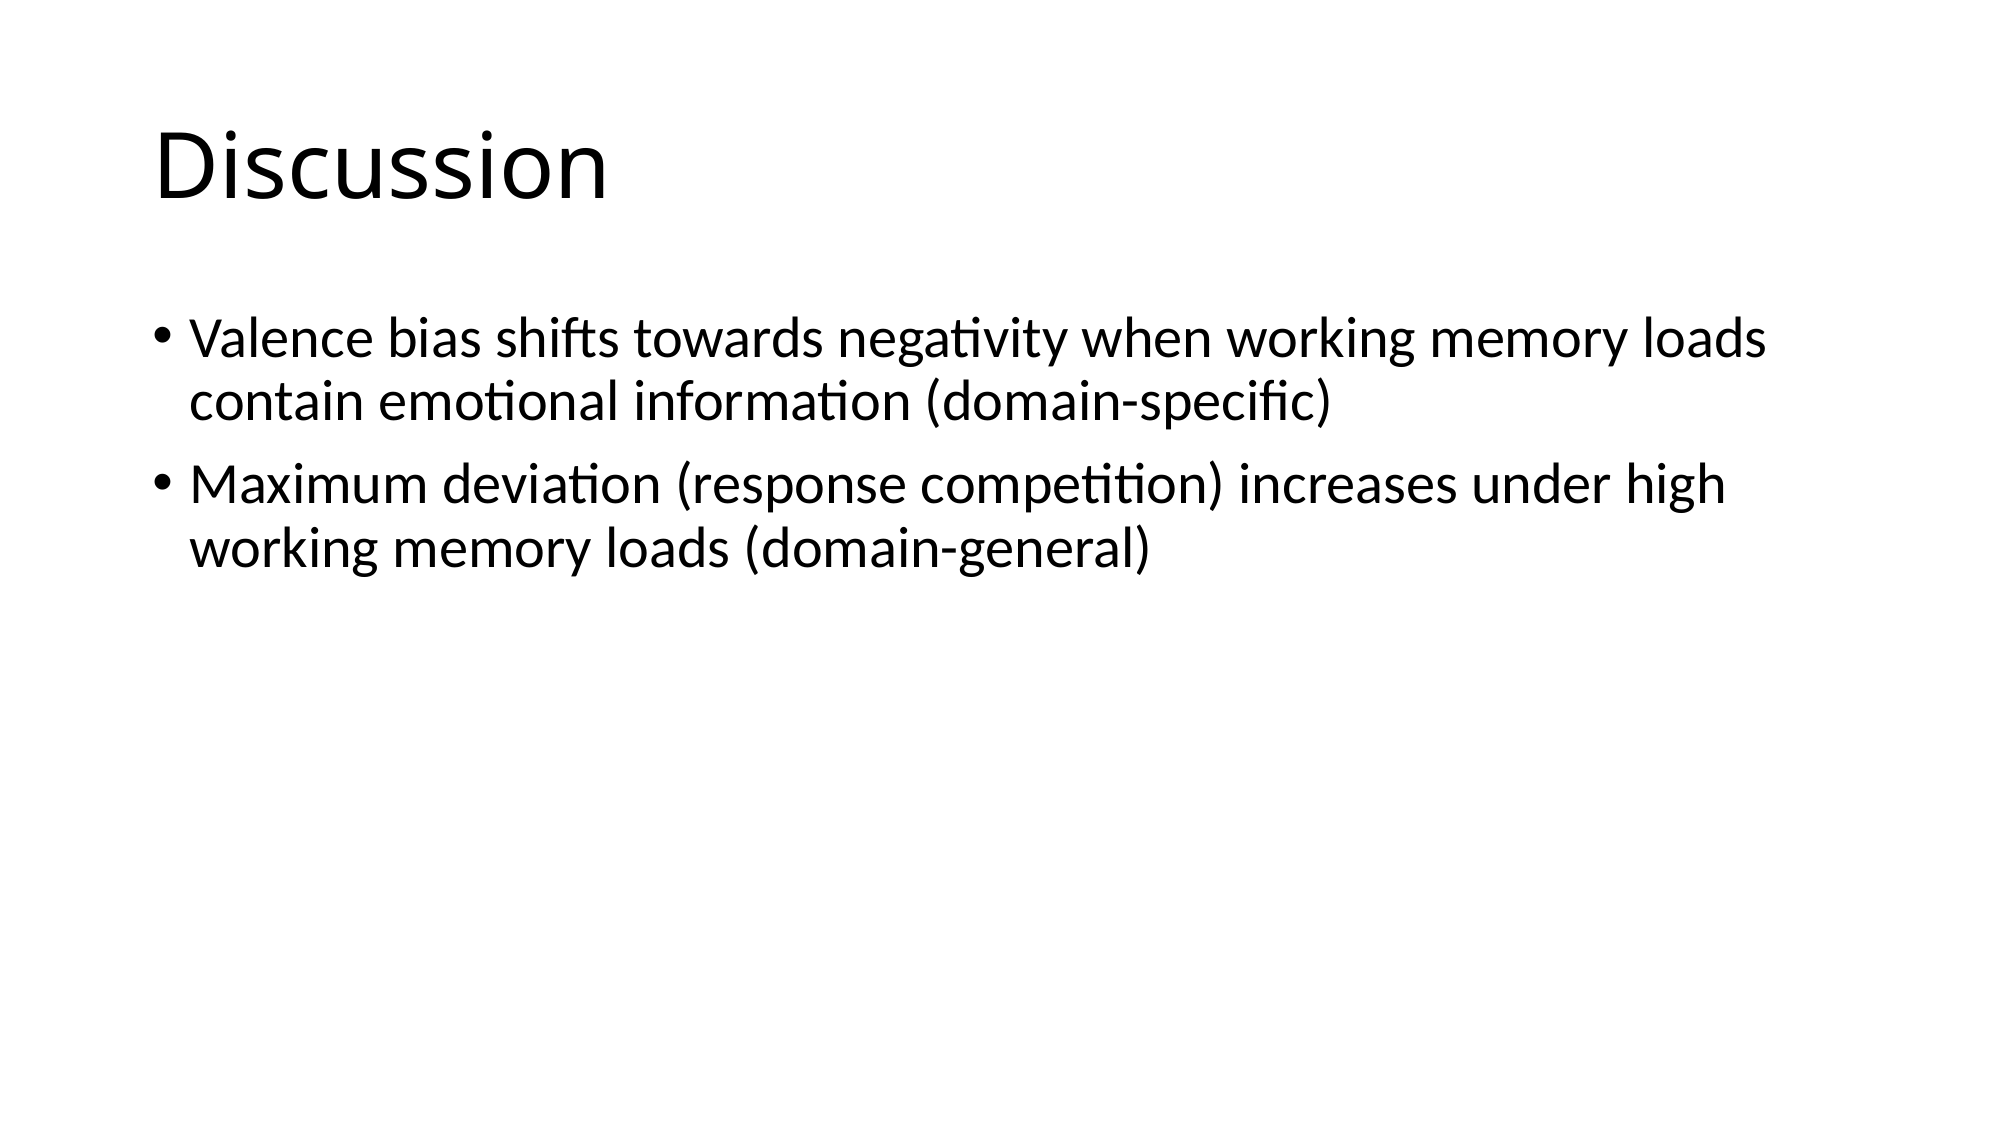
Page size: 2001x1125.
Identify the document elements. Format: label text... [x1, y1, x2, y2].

title Discussion [137, 59, 1863, 278]
list Valence bias shifts towards negativity when working memory loads contain emotional information (domain-specific) Maximum deviation (response competition) increases under high working memory loads (domain-general) [137, 299, 1863, 1014]
